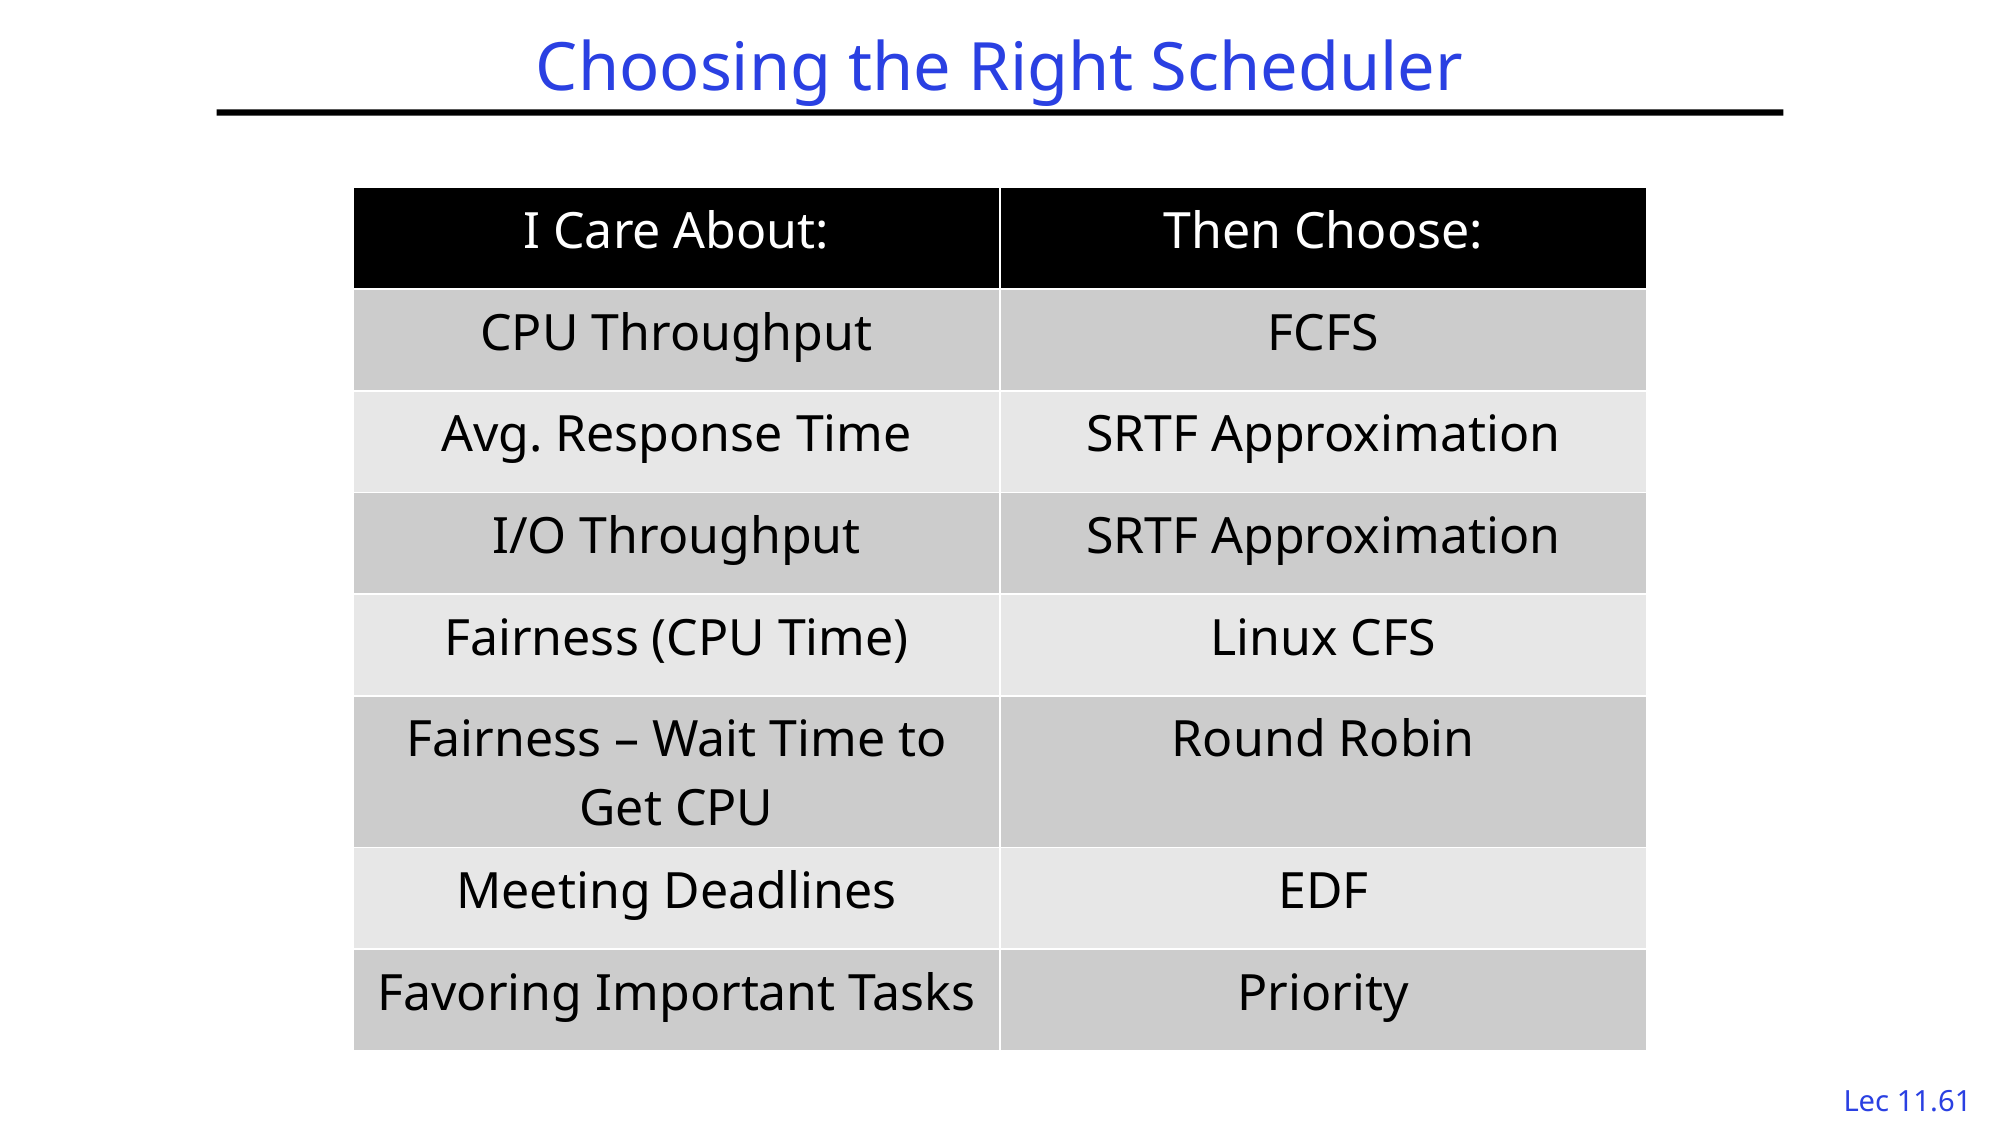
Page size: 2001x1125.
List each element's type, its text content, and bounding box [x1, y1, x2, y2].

table_cell Priority [1001, 950, 1646, 1050]
table_cell Meeting Deadlines [354, 848, 999, 948]
table_cell Fairness (CPU Time) [354, 595, 999, 695]
table_header I Care About: [354, 188, 999, 288]
table_cell I/O Throughput [354, 493, 999, 593]
table_cell EDF [1001, 848, 1646, 948]
table_cell Linux CFS [1001, 595, 1646, 695]
table_cell SRTF Approximation [1001, 392, 1646, 492]
table_cell Favoring Important Tasks [354, 950, 999, 1050]
title Choosing the Right Scheduler [216, 24, 1784, 113]
table_cell FCFS [1001, 290, 1646, 390]
table_cell Fairness – Wait Time to Get CPU [354, 697, 999, 847]
table_cell Round Robin [1001, 697, 1646, 847]
table_cell CPU Throughput [354, 290, 999, 390]
table_cell SRTF Approximation [1001, 493, 1646, 593]
table_cell Avg. Response Time [354, 392, 999, 492]
table_header Then Choose: [1001, 188, 1646, 288]
